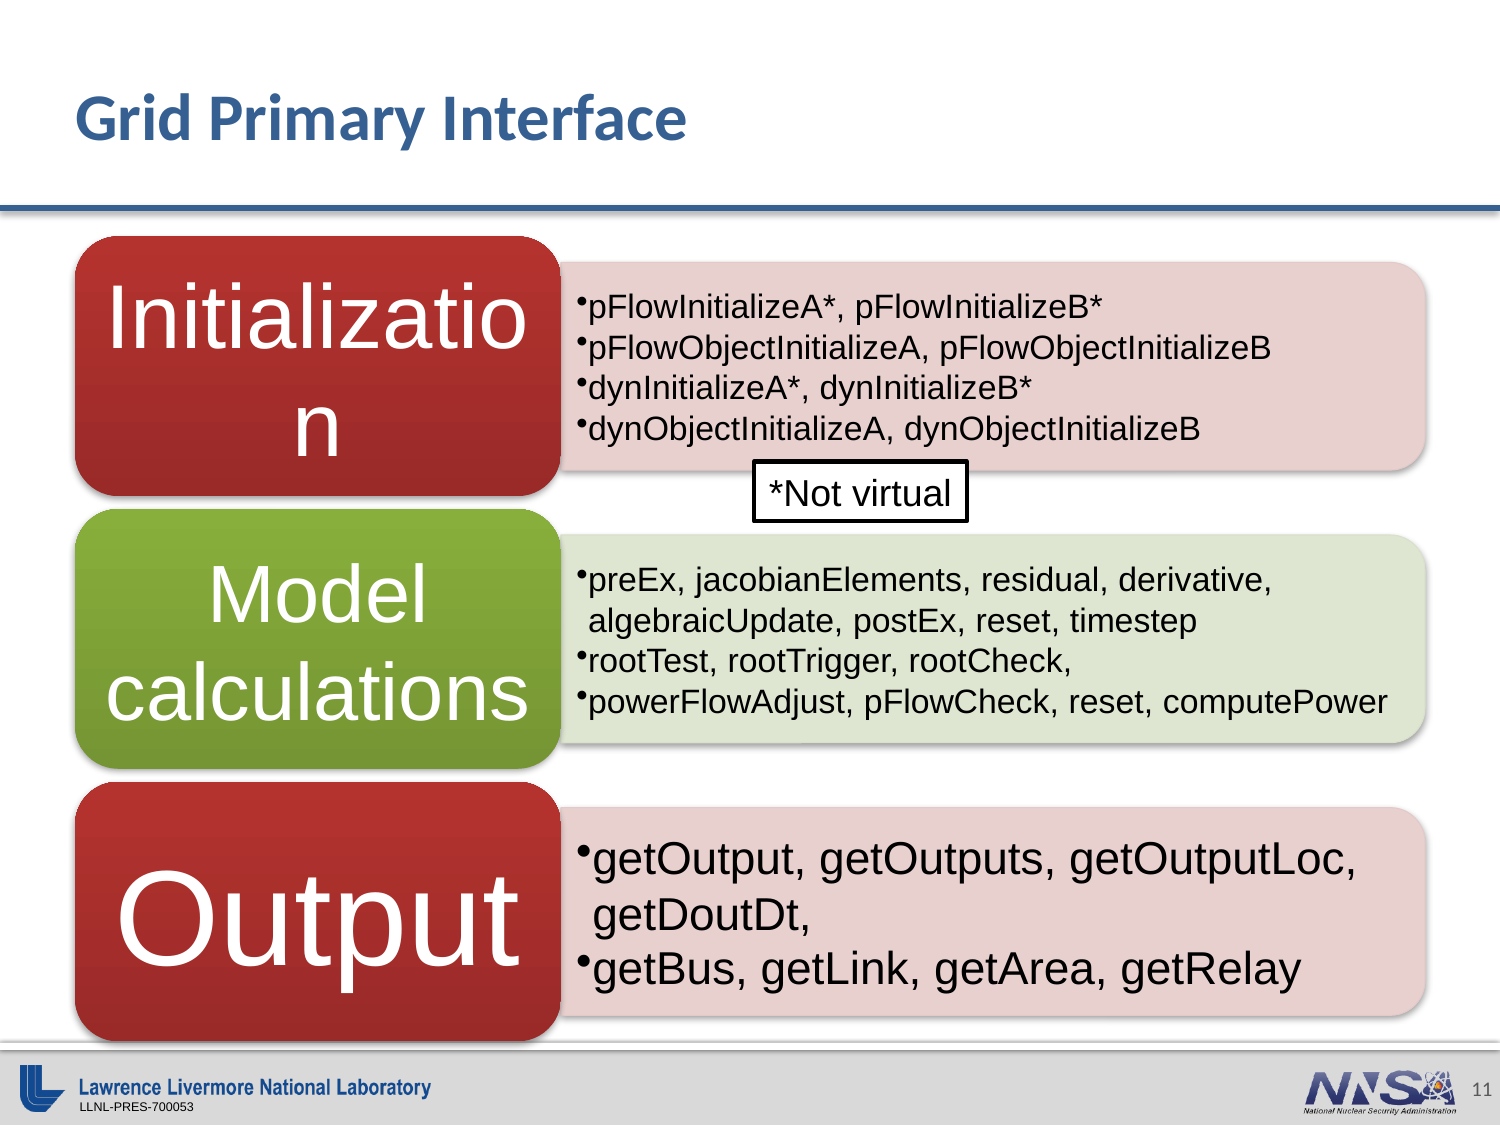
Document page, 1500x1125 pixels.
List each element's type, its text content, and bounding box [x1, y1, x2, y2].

picture [1296, 1057, 1463, 1122]
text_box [74, 236, 1425, 1042]
title Grid Primary Interface [75, 36, 1425, 202]
picture [20, 1065, 469, 1112]
